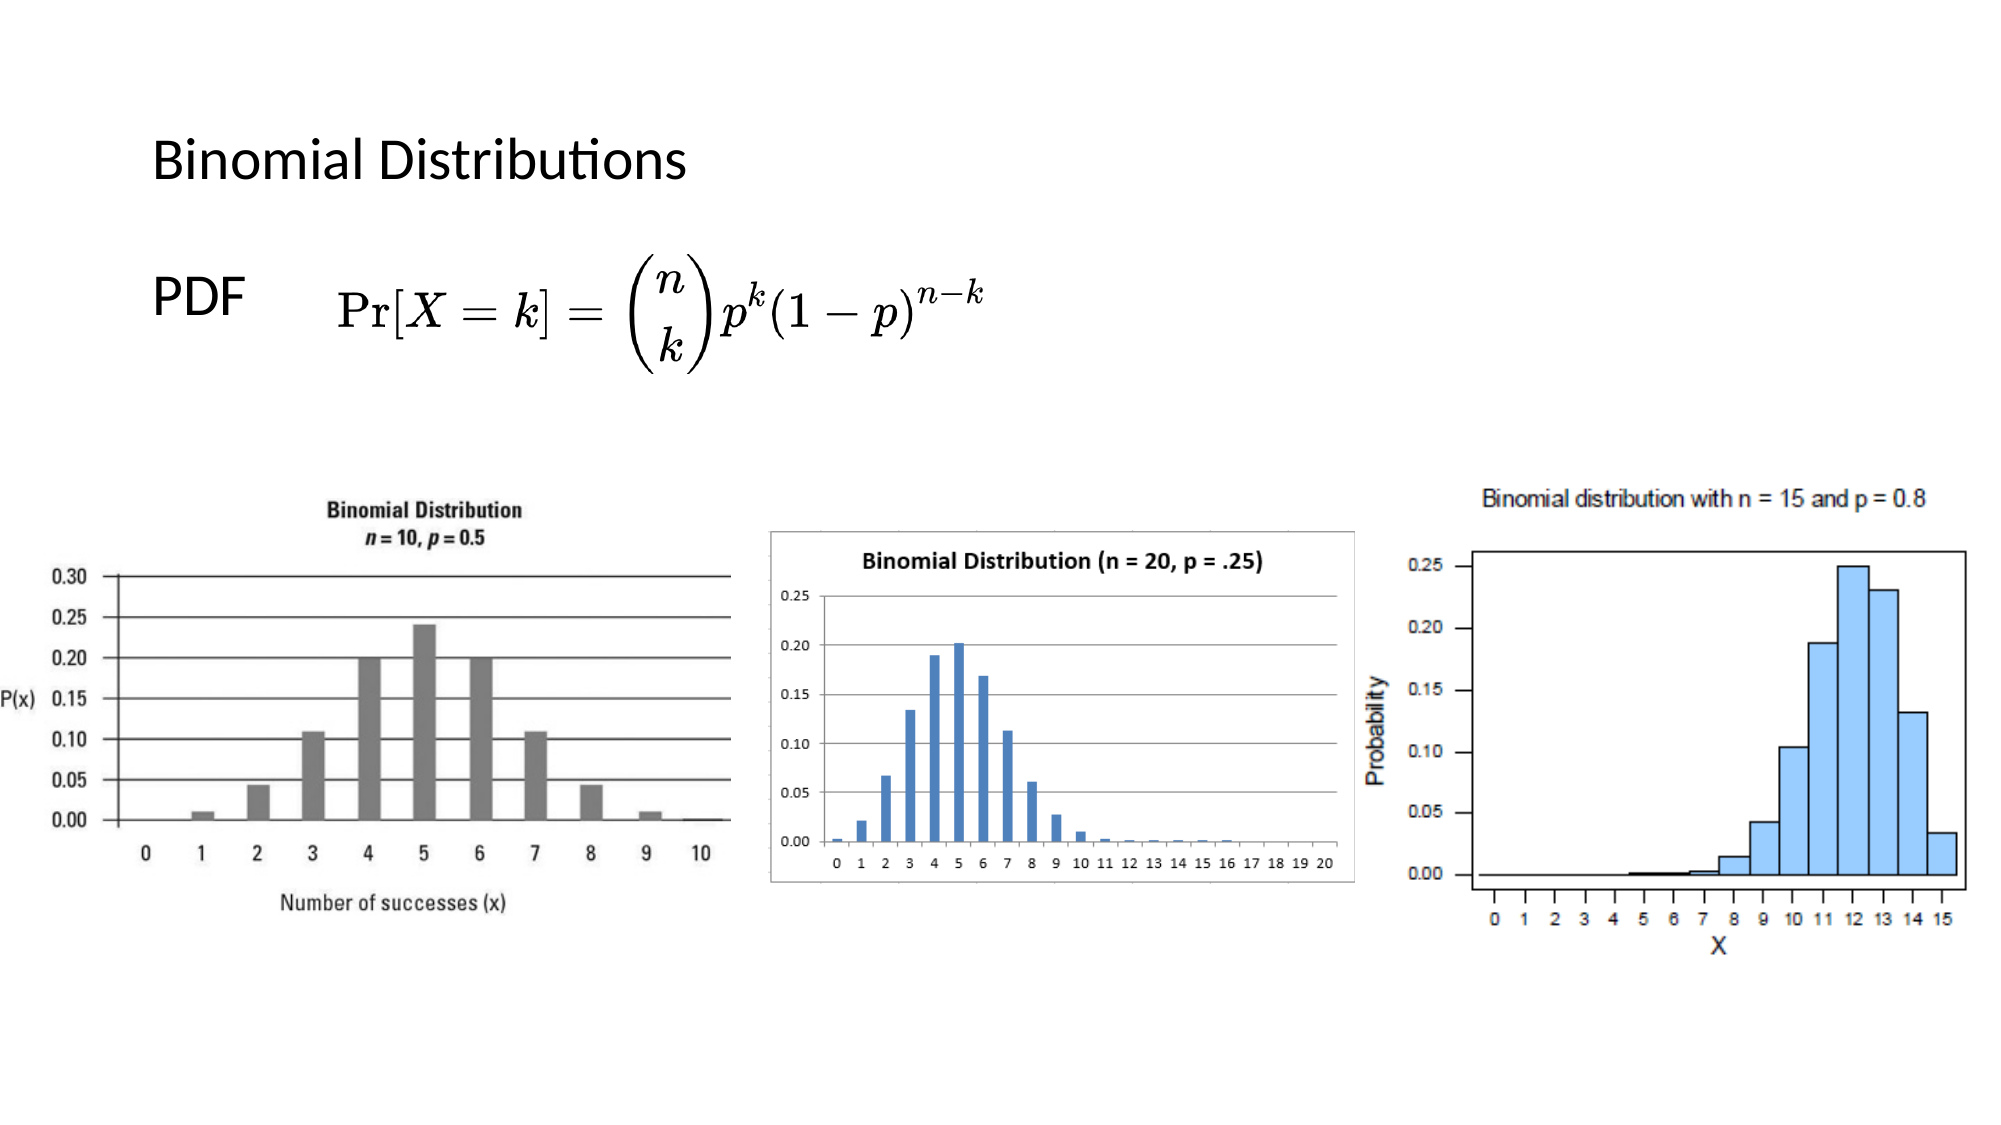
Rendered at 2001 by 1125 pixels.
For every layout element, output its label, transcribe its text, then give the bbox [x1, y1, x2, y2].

picture [0, 498, 731, 917]
picture [768, 479, 1978, 964]
title Binomial Distributions PDF [137, 119, 1863, 337]
picture [338, 254, 983, 374]
